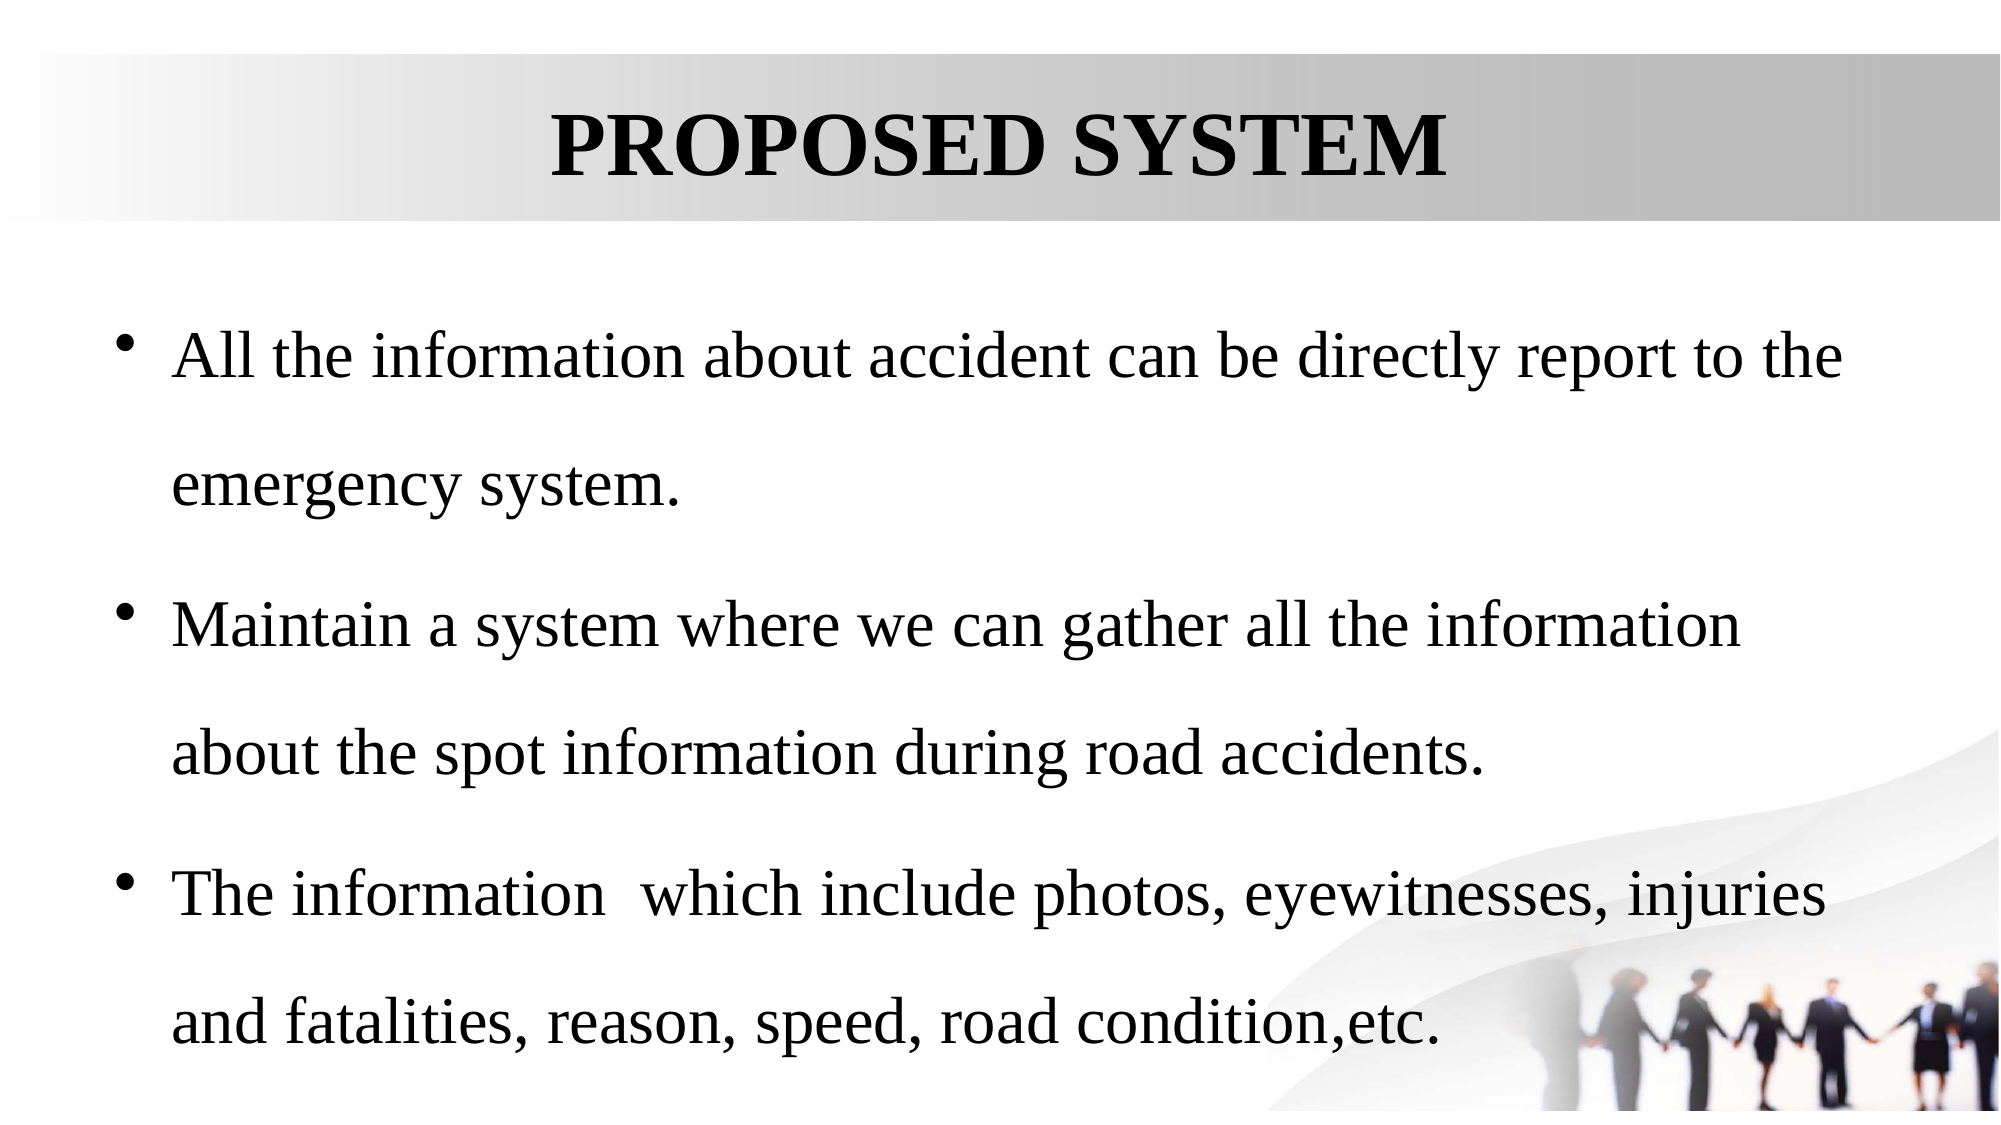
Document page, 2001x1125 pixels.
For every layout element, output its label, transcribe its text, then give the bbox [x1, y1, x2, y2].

picture [1268, 728, 1999, 1111]
title PROPOSED SYSTEM [99, 44, 1901, 233]
list All the information about accident can be directly report to the emergency system. Maintain a system where we can gather all the information about the spot information during road accidents. The information which include photos, eyewitnesses, injuries and fatalities, reason, speed, road condition,etc. [99, 255, 1901, 1070]
